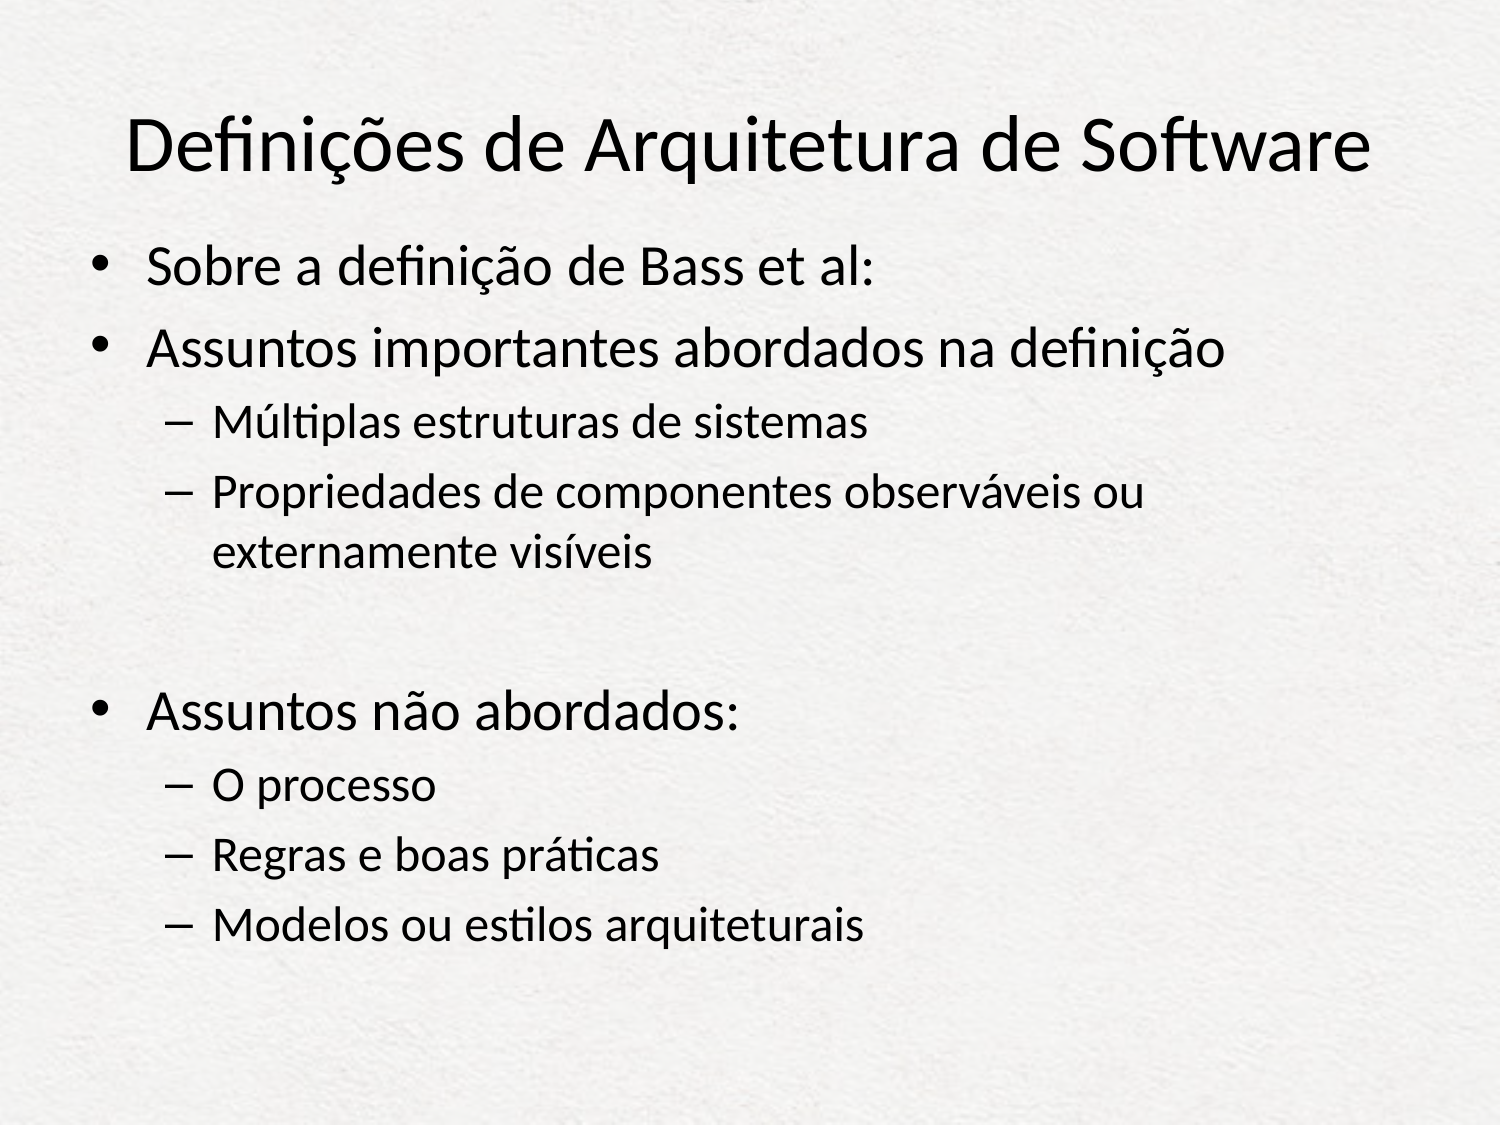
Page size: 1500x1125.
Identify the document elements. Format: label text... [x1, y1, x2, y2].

list Sobre a definição de Bass et al: Assuntos importantes abordados na definição Múltiplas estruturas de sistemas Propriedades de componentes observáveis ou externamente visíveis Assuntos não abordados: O processo Regras e boas práticas Modelos ou estilos arquiteturais [75, 219, 1425, 1005]
title Definições de Arquitetura de Software [75, 45, 1425, 219]
